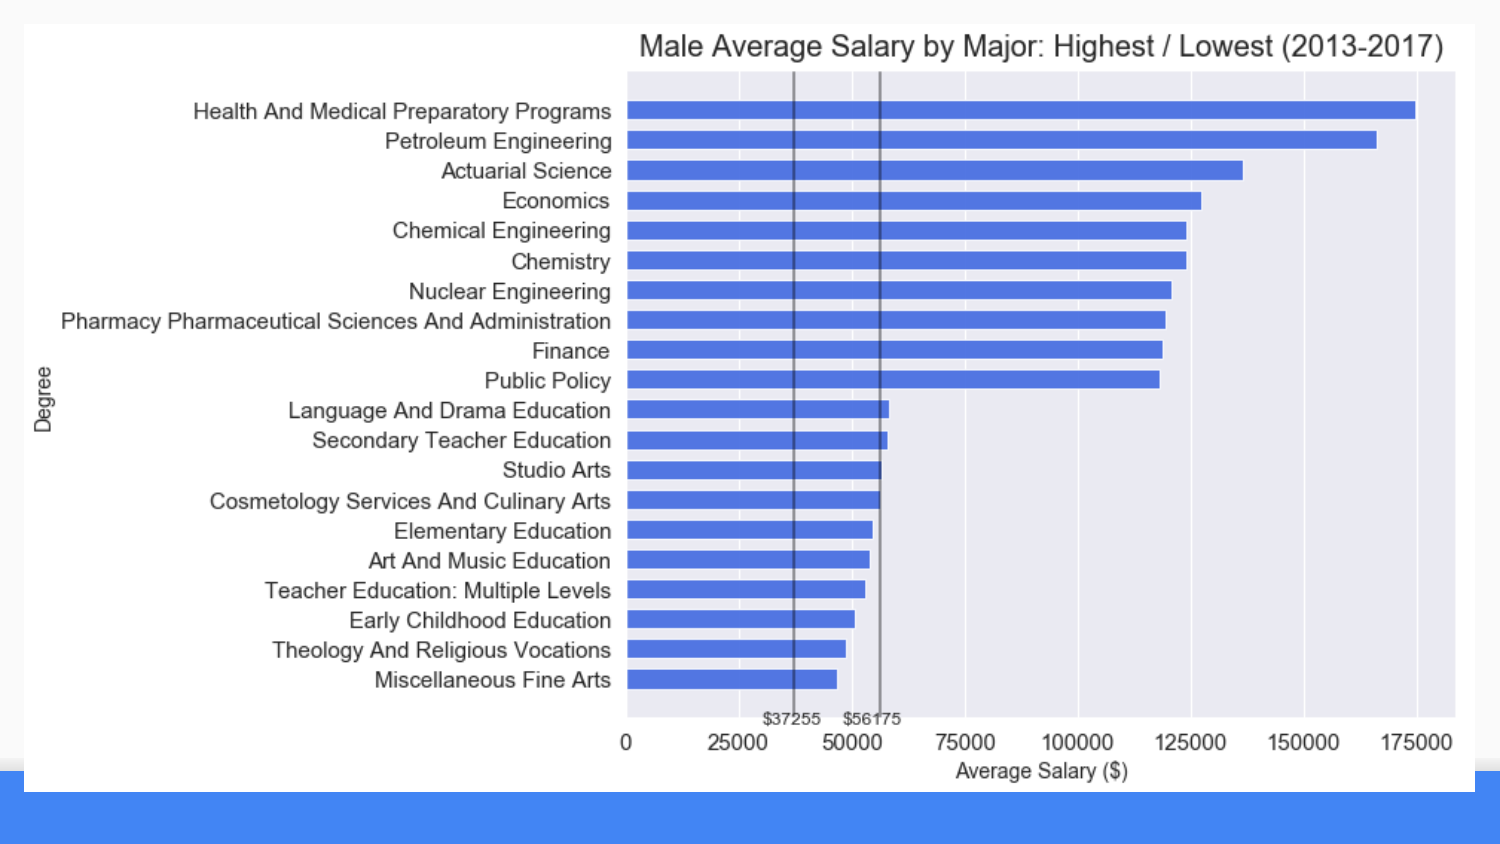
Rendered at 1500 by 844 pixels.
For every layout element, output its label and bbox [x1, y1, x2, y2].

picture [24, 24, 1476, 792]
